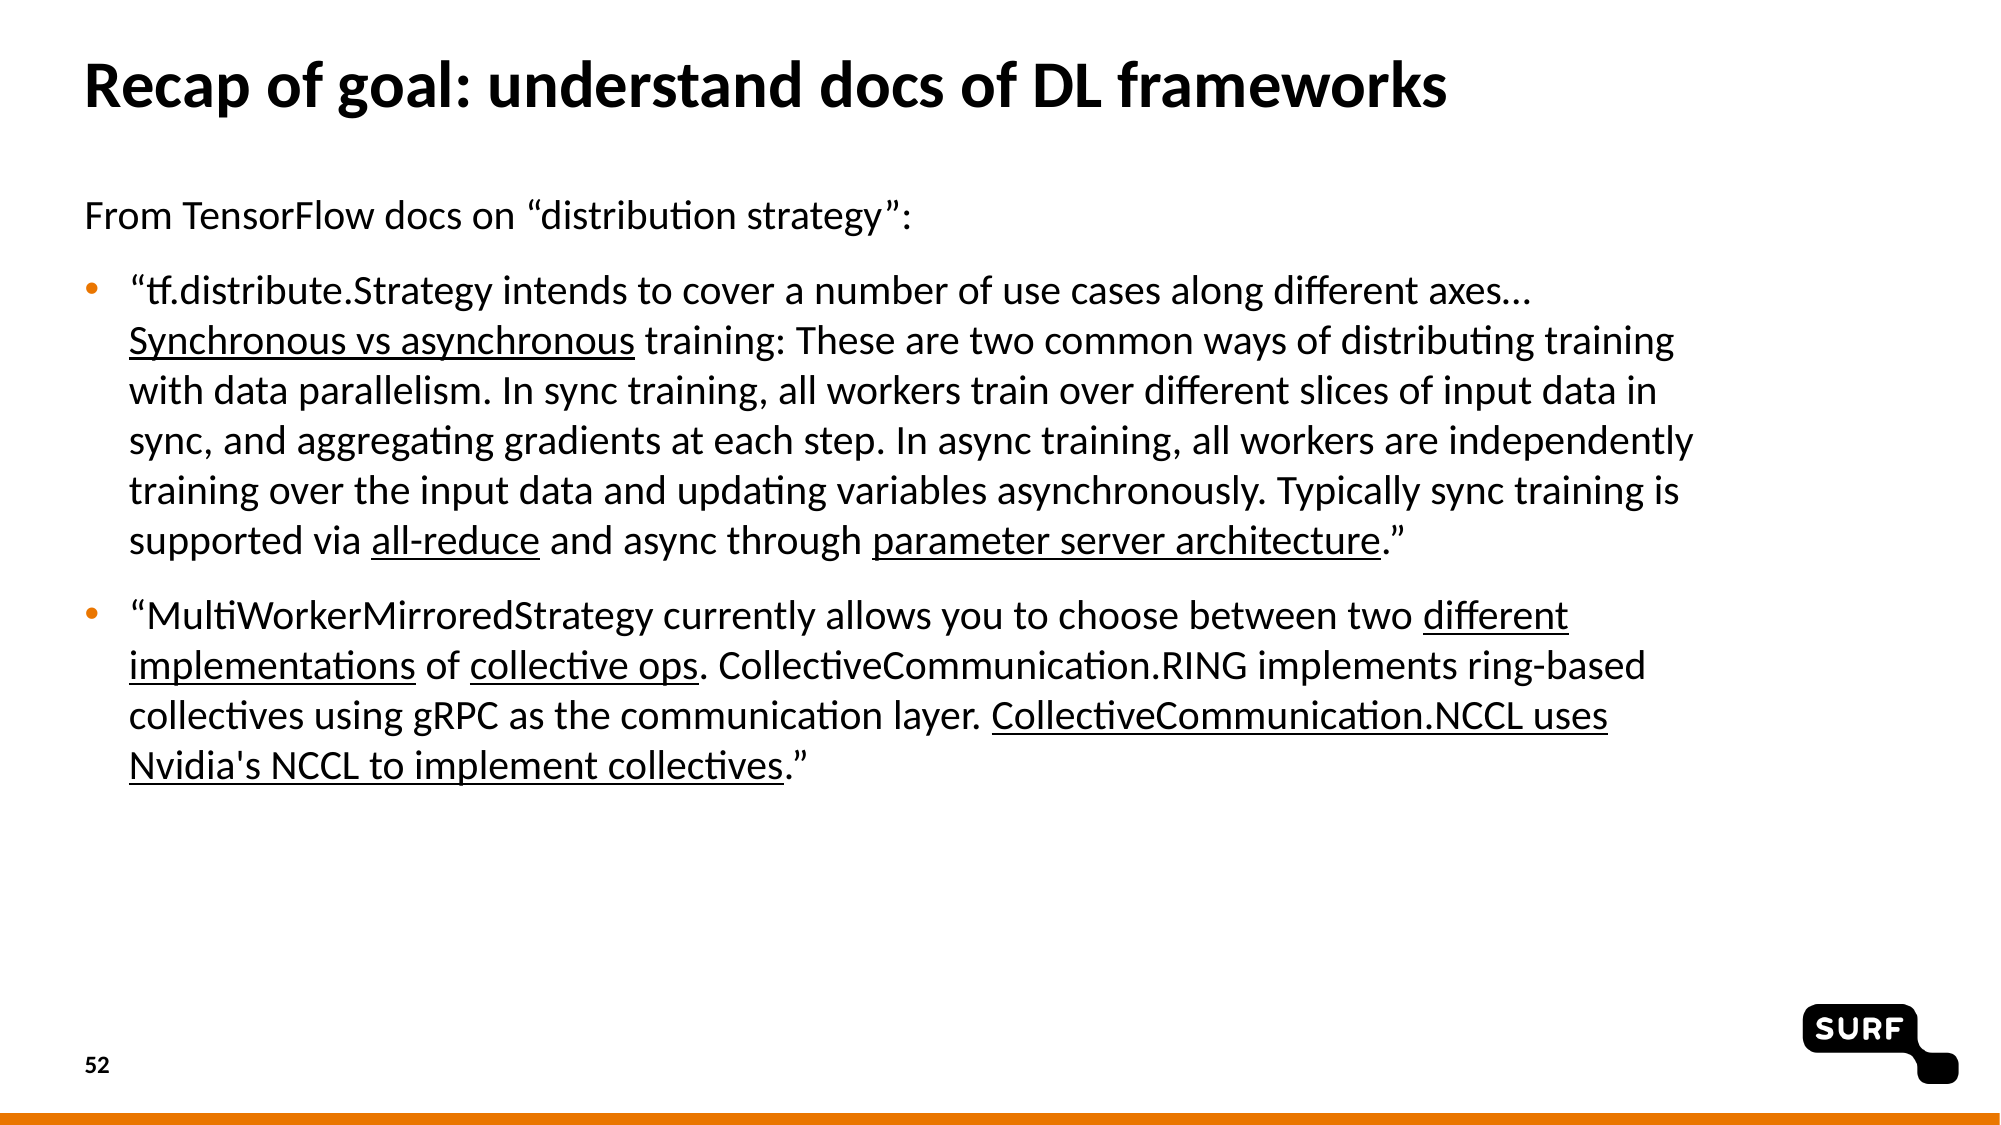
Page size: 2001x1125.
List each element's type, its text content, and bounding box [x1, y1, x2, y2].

slide_number 52 [84, 1045, 149, 1082]
picture [1802, 1004, 1959, 1084]
list From TensorFlow docs on “distribution strategy”: “tf.distribute.Strategy intends to cover a number of use cases along different axes… Synchronous vs asynchronous training: These are two common ways of distributing training with data parallelism. In sync training, all workers train over different slices of input data in sync, and aggregating gradients at each step. In async training, all workers are independently training over the input data and updating variables asynchronously. Typically sync training is supported via all-reduce and async through parameter server architecture.” “MultiWorkerMirroredStrategy currently allows you to choose between two different implementations of collective ops. CollectiveCommunication.RING implements ring-based collectives using gRPC as the communication layer. CollectiveCommunication.NCCL uses Nvidia's NCCL to implement collectives.” [84, 187, 1706, 919]
title Recap of goal: understand docs of DL frameworks [85, 44, 1914, 144]
